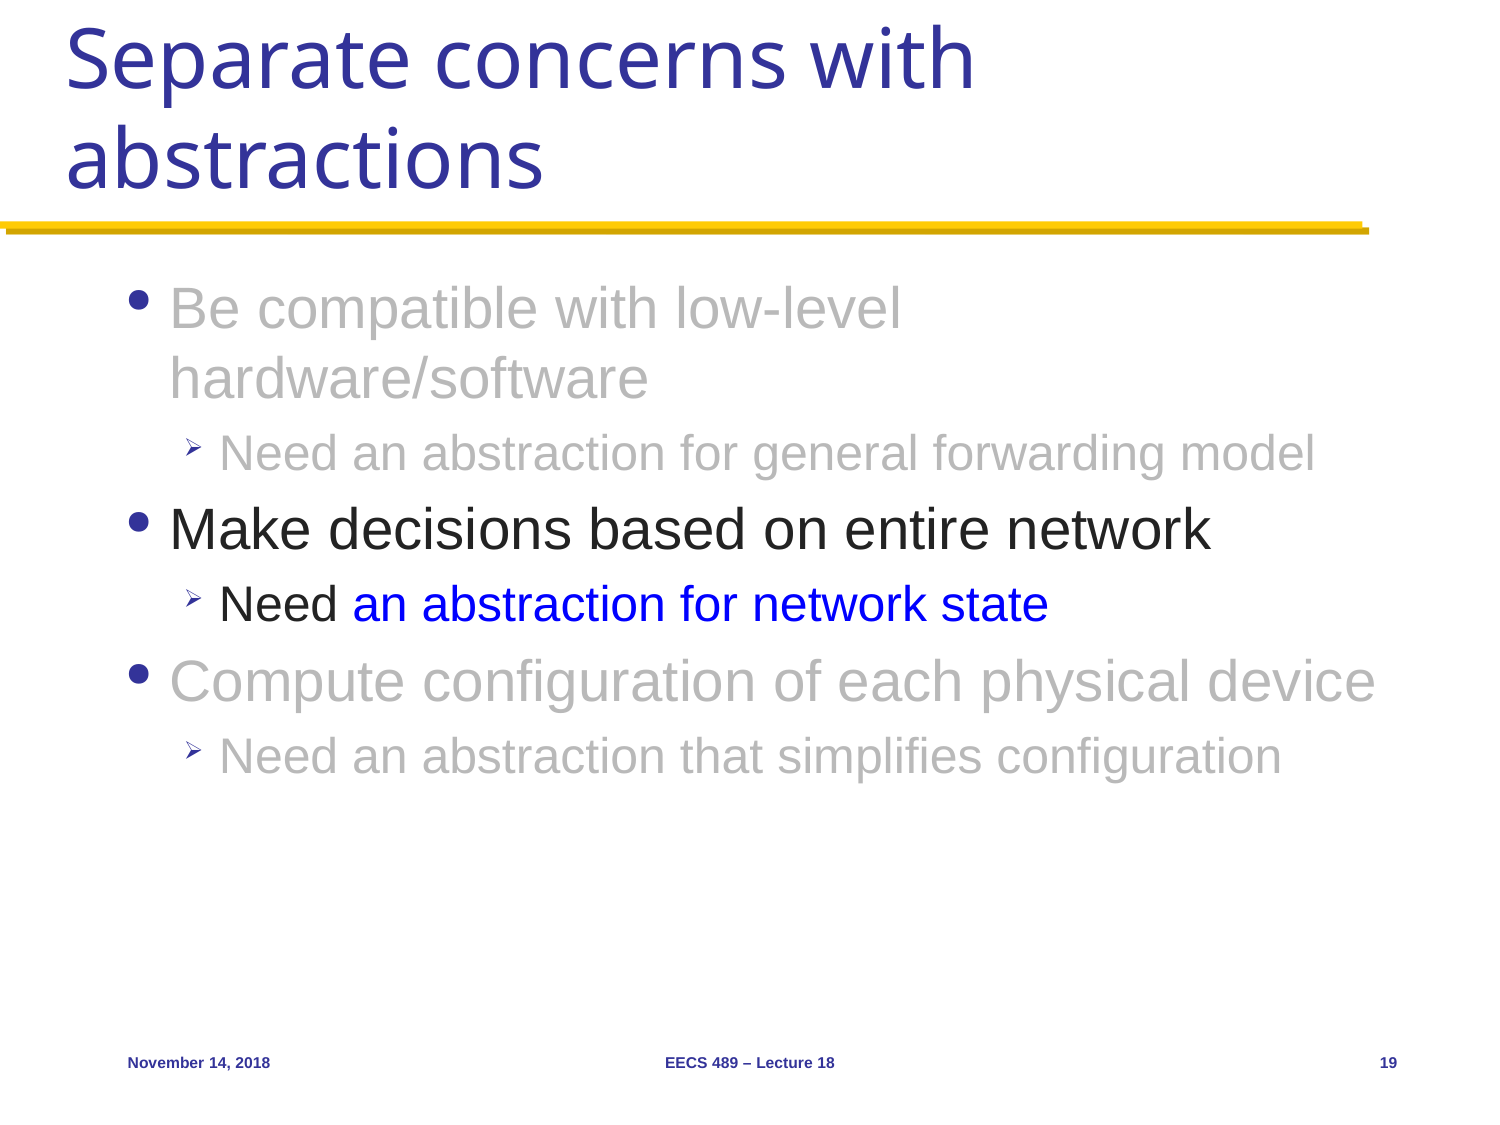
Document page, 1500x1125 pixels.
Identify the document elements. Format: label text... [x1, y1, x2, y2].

slide_number 19 [1312, 1024, 1413, 1101]
list Be compatible with low-level hardware/software Need an abstraction for general forwarding model Make decisions based on entire network Need an abstraction for network state Compute configuration of each physical device Need an abstraction that simplifies configuration [112, 262, 1413, 988]
footer EECS 489 – Lecture 18 [512, 1024, 988, 1101]
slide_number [112, 1024, 426, 1101]
title Separate concerns with abstractions [49, 24, 1451, 213]
